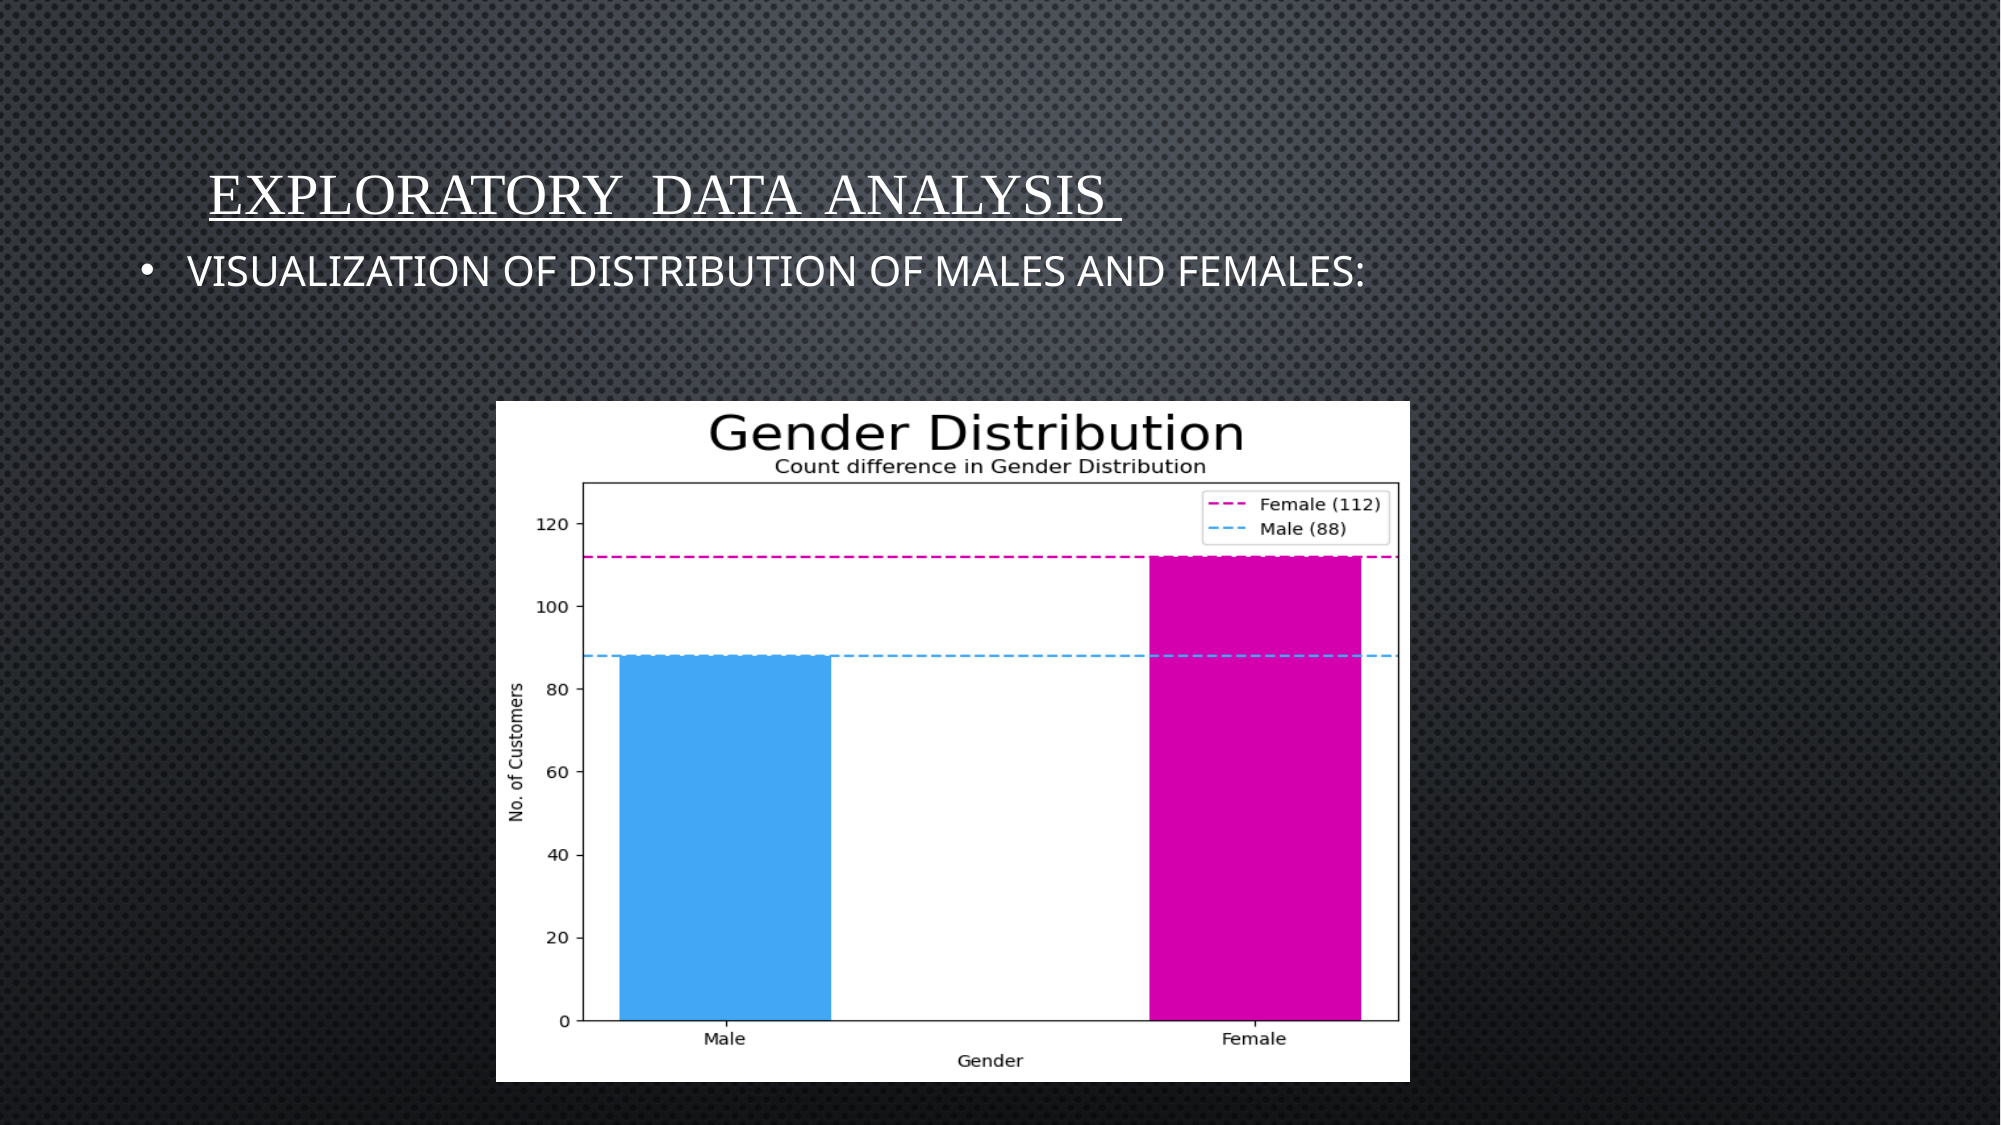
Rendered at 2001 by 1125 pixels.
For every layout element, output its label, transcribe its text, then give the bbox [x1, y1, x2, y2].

text_box EXPLORATORY DATA ANALYSIS [193, 148, 1138, 304]
picture [496, 400, 1410, 1083]
list Visualization of Distribution of Males and Females: [125, 244, 1935, 365]
